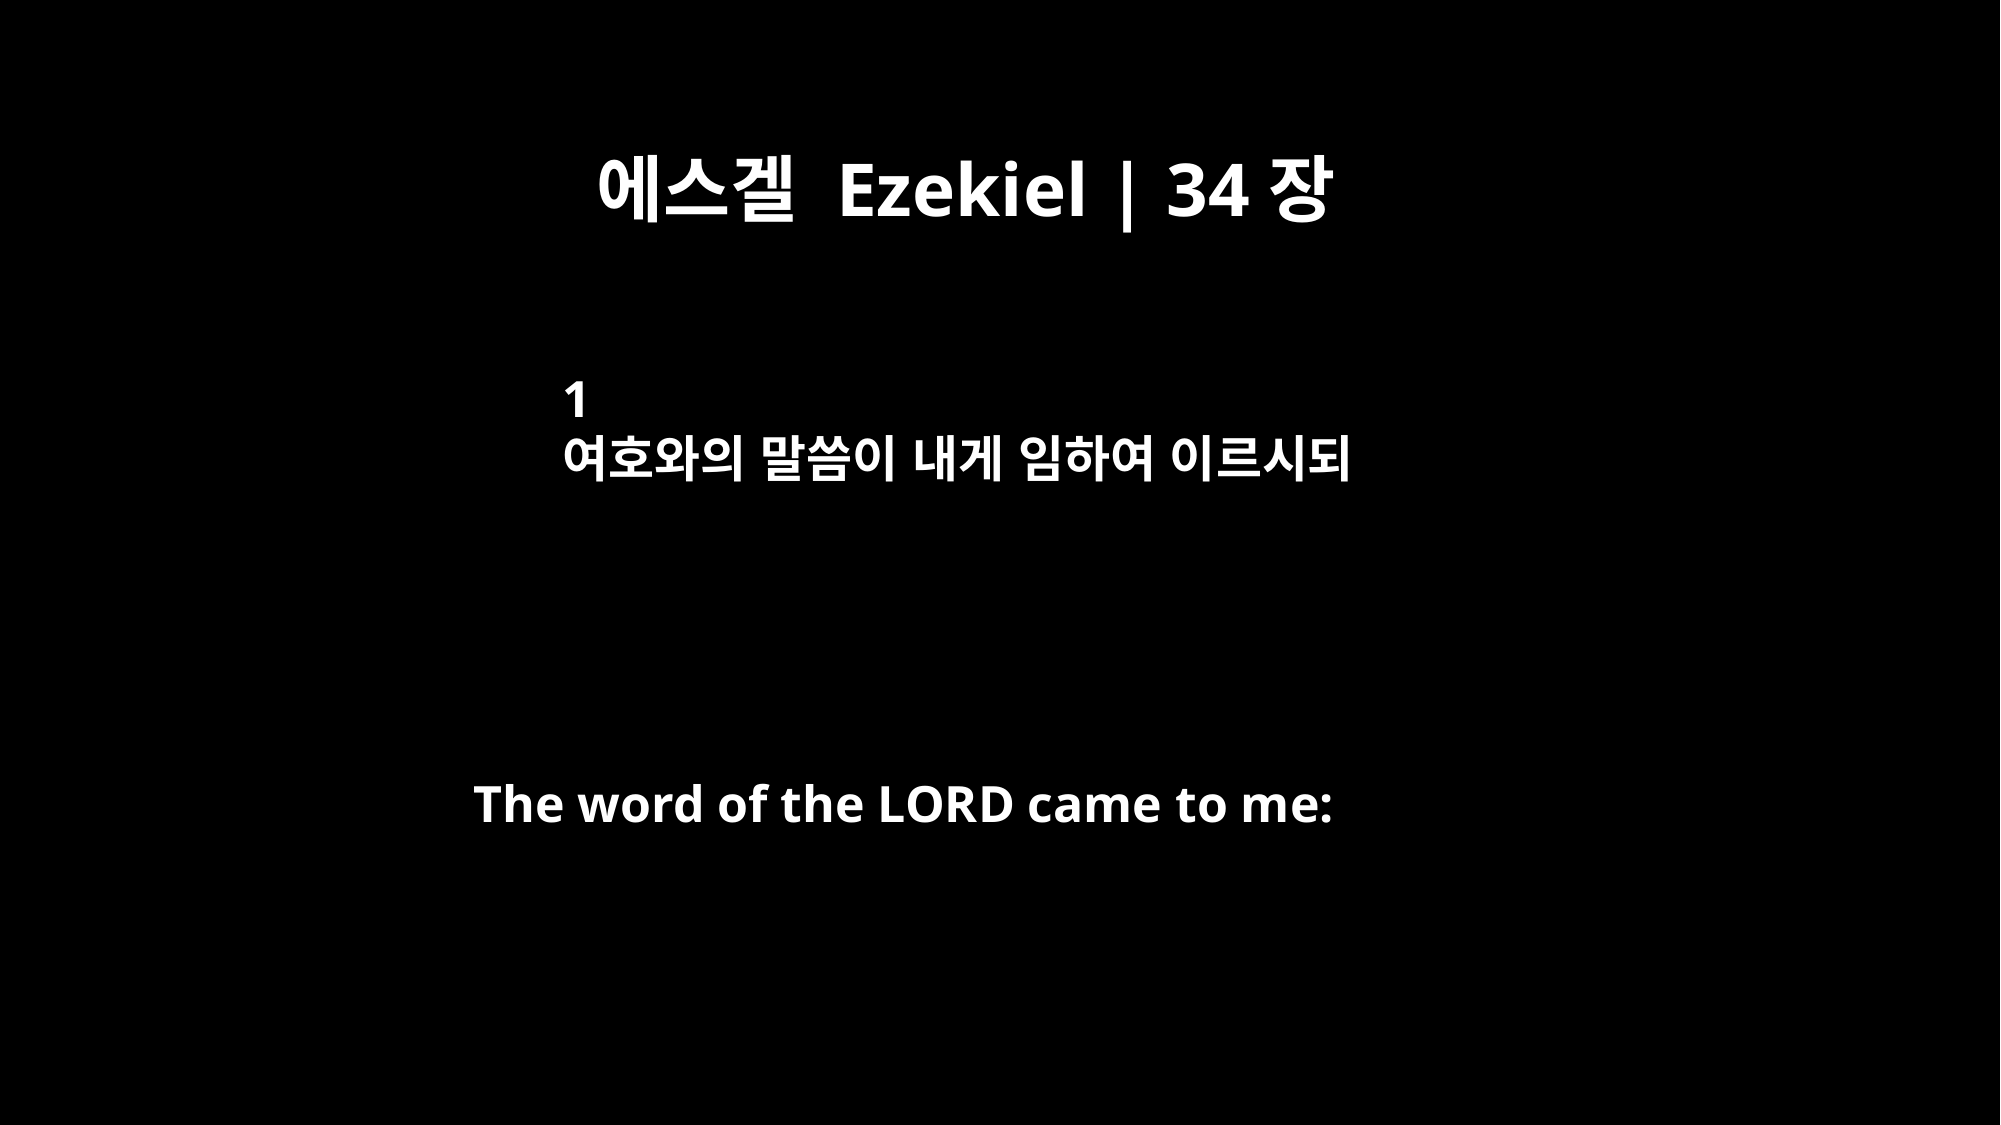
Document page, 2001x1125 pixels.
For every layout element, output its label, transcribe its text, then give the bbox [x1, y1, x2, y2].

text_box 에스겔 Ezekiel | 34장 [581, 136, 1351, 239]
text_box The word of the LORD came to me: [458, 764, 1349, 840]
text_box 1 여호와의 말씀이 내게 임하여 이르시되 [547, 359, 1370, 495]
